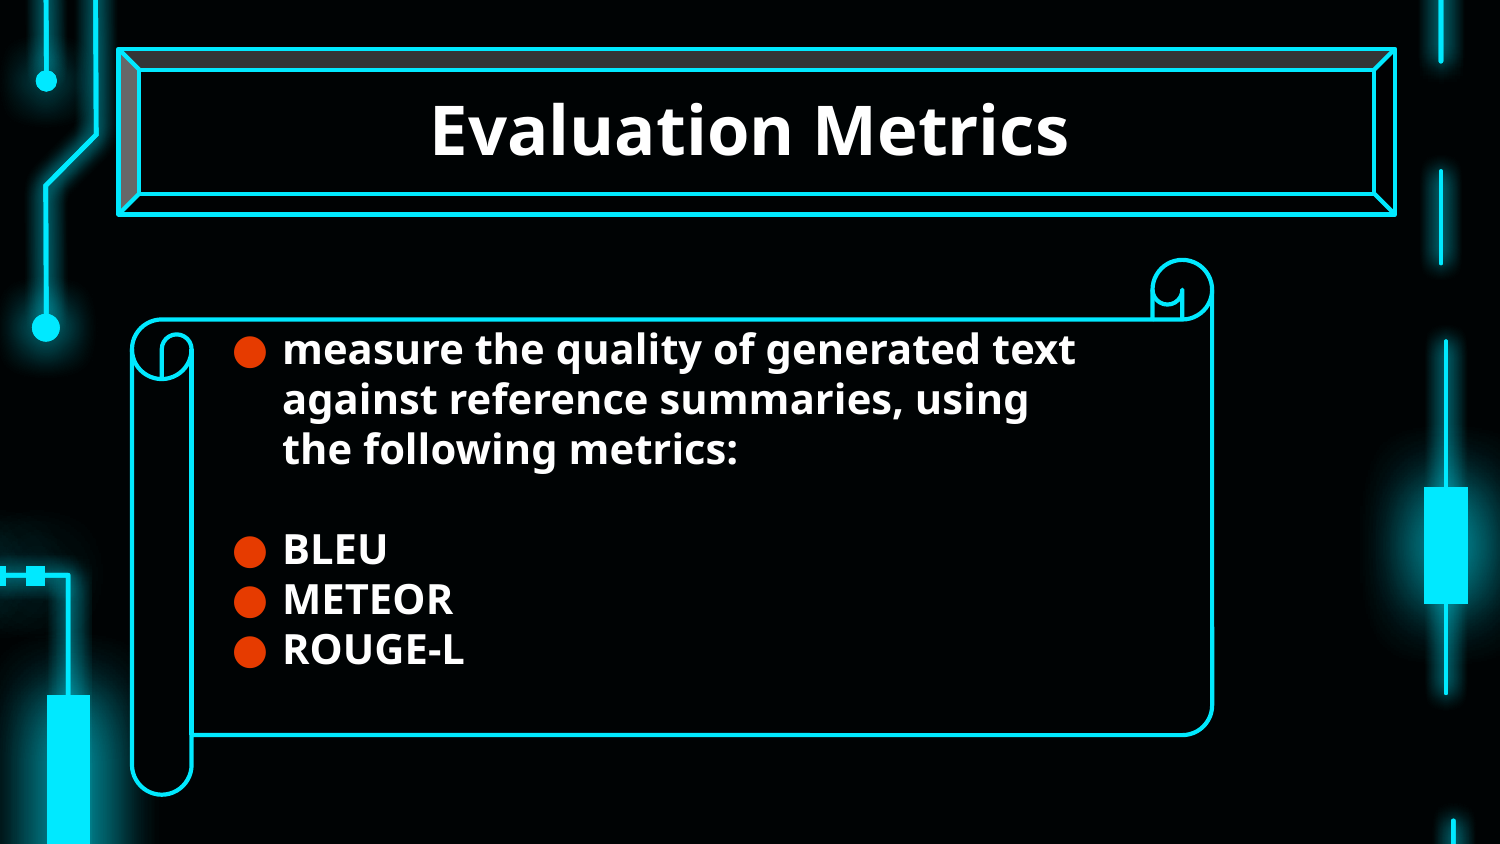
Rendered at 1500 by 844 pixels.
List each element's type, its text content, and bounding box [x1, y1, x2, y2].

title Evaluation Metrics [116, 88, 1383, 167]
list measure the quality of generated text against reference summaries, using the following metrics: BLEU METEOR ROUGE-L [116, 307, 1103, 750]
text_box [129, 750, 194, 797]
text_box [116, 47, 1397, 217]
text_box [1103, 257, 1215, 738]
